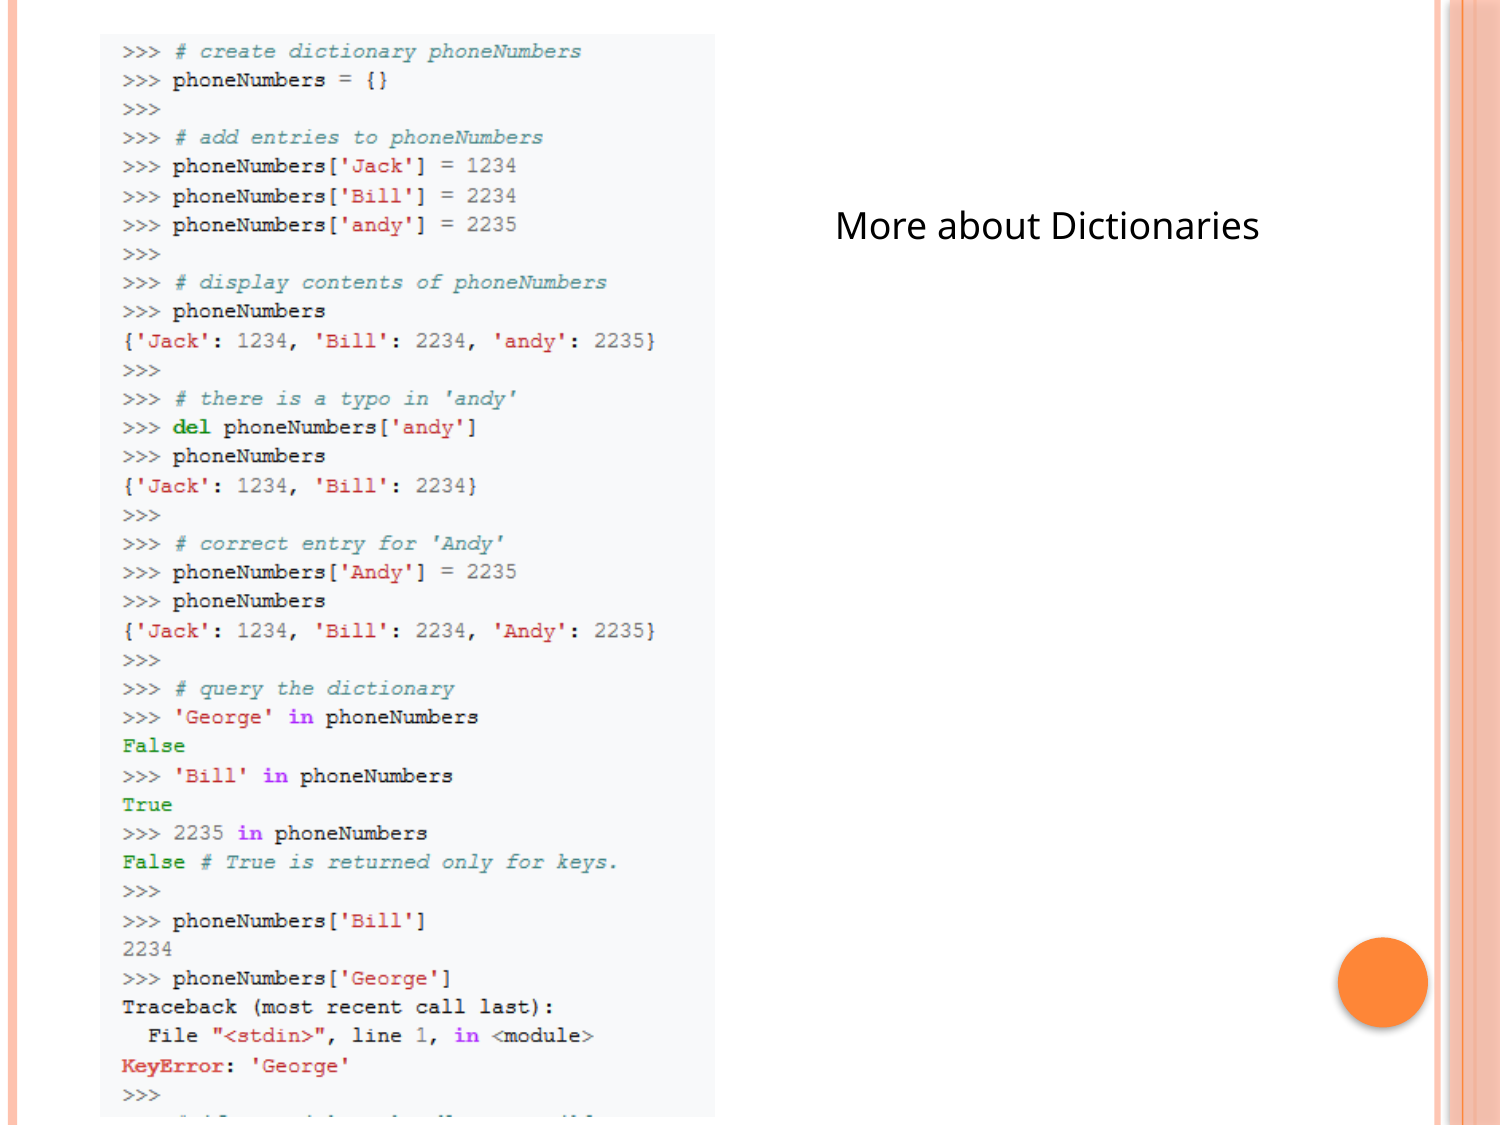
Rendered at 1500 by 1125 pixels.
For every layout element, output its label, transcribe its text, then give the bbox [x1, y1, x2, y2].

picture [99, 33, 716, 1117]
text_box More about Dictionaries [820, 195, 1276, 255]
